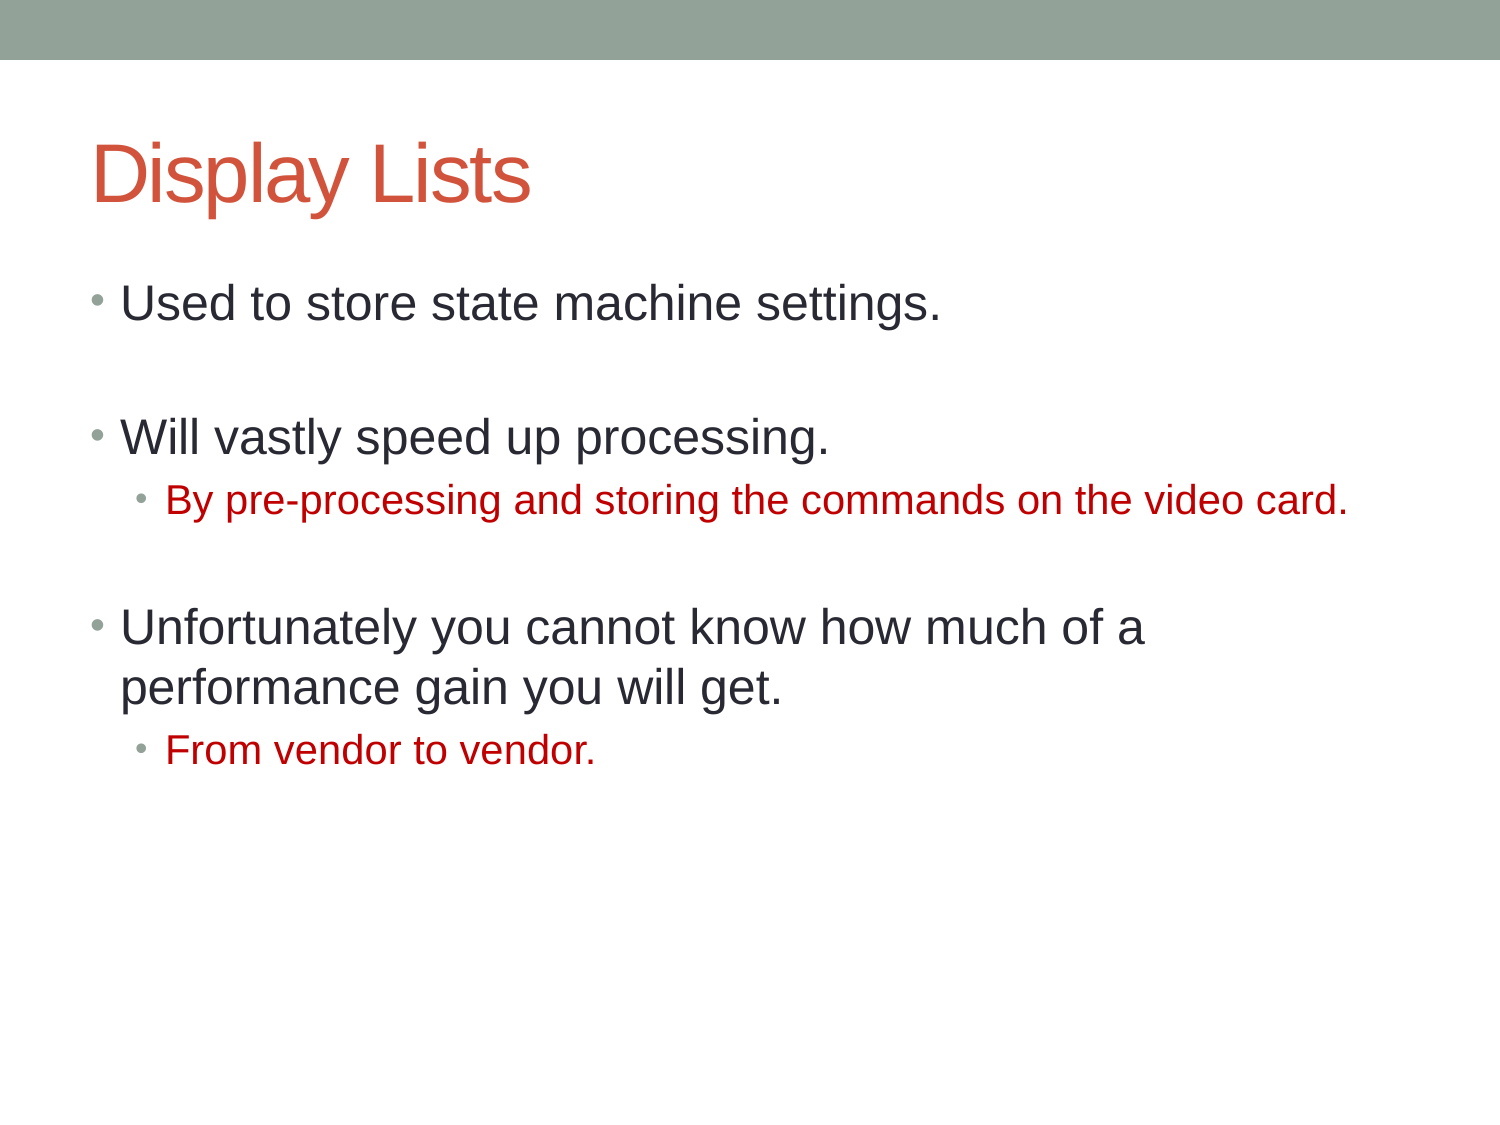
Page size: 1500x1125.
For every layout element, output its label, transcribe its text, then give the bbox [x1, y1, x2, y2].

list Used to store state machine settings. Will vastly speed up processing. By pre-processing and storing the commands on the video card. Unfortunately you cannot know how much of a performance gain you will get. From vendor to vendor. [75, 262, 1425, 1063]
title Display Lists [75, 87, 1425, 250]
